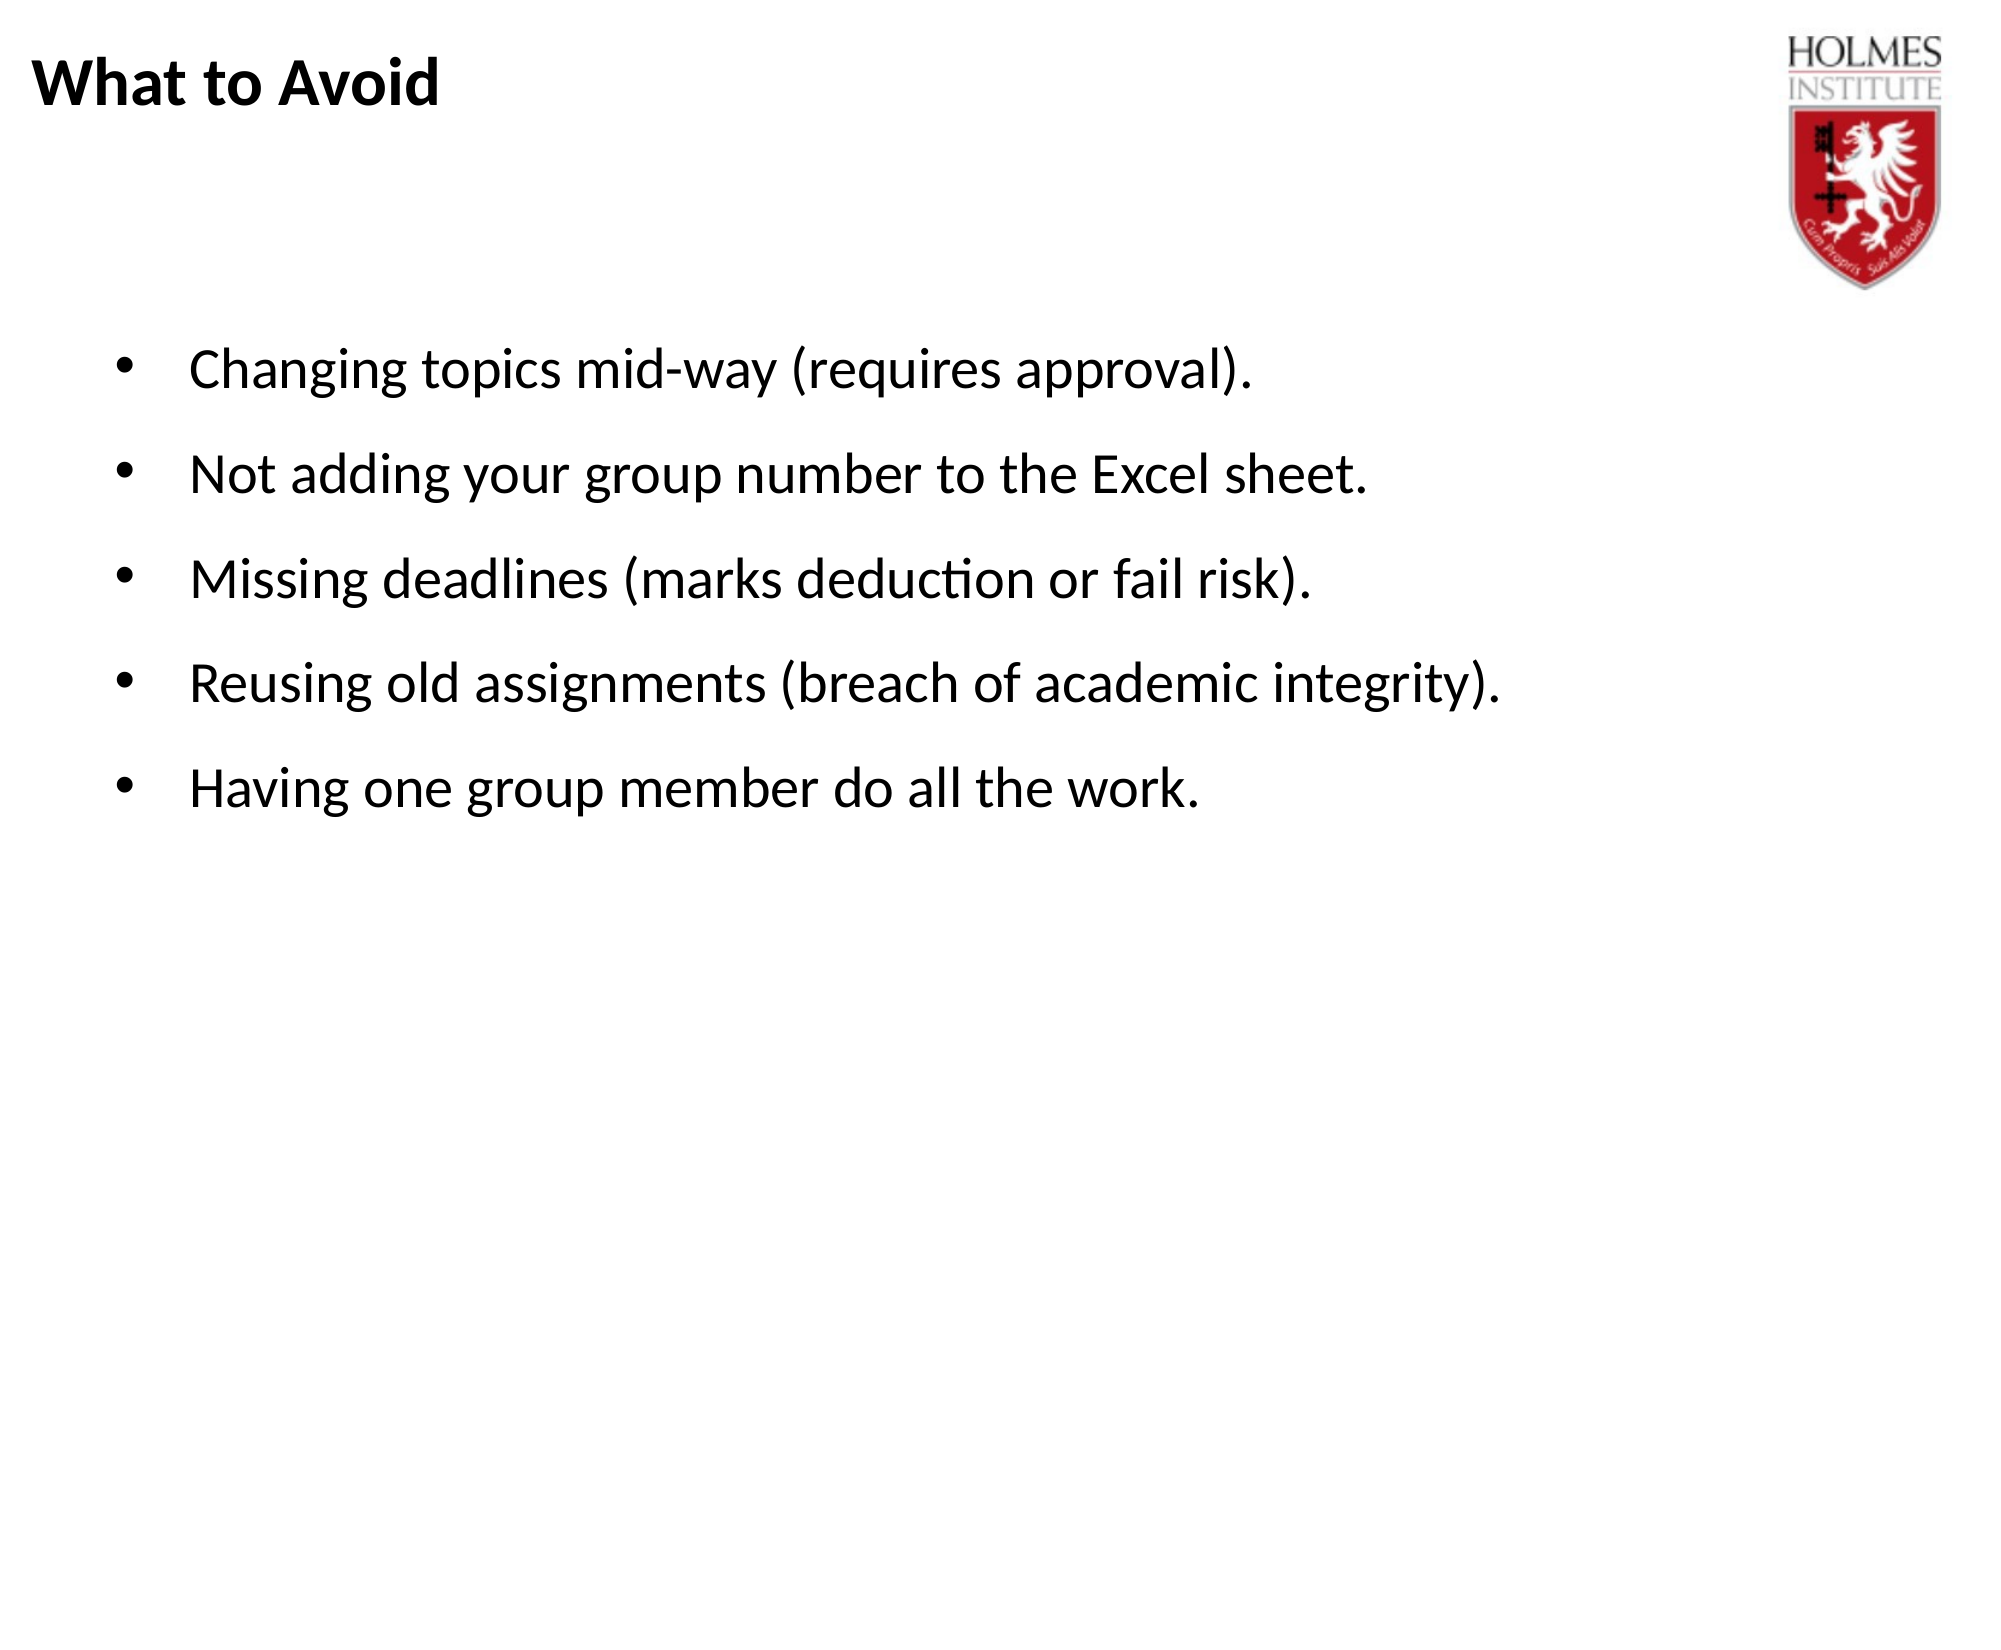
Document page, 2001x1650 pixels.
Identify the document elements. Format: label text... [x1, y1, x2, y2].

picture [1682, 0, 2000, 313]
text_box Changing topics mid-way (requires approval). Not adding your group number to the Excel sheet. Missing deadlines (marks deduction or fail risk). Reusing old assignments (breach of academic integrity). Having one group member do all the work. [99, 287, 1890, 827]
text_box What to Avoid [31, 35, 1677, 120]
